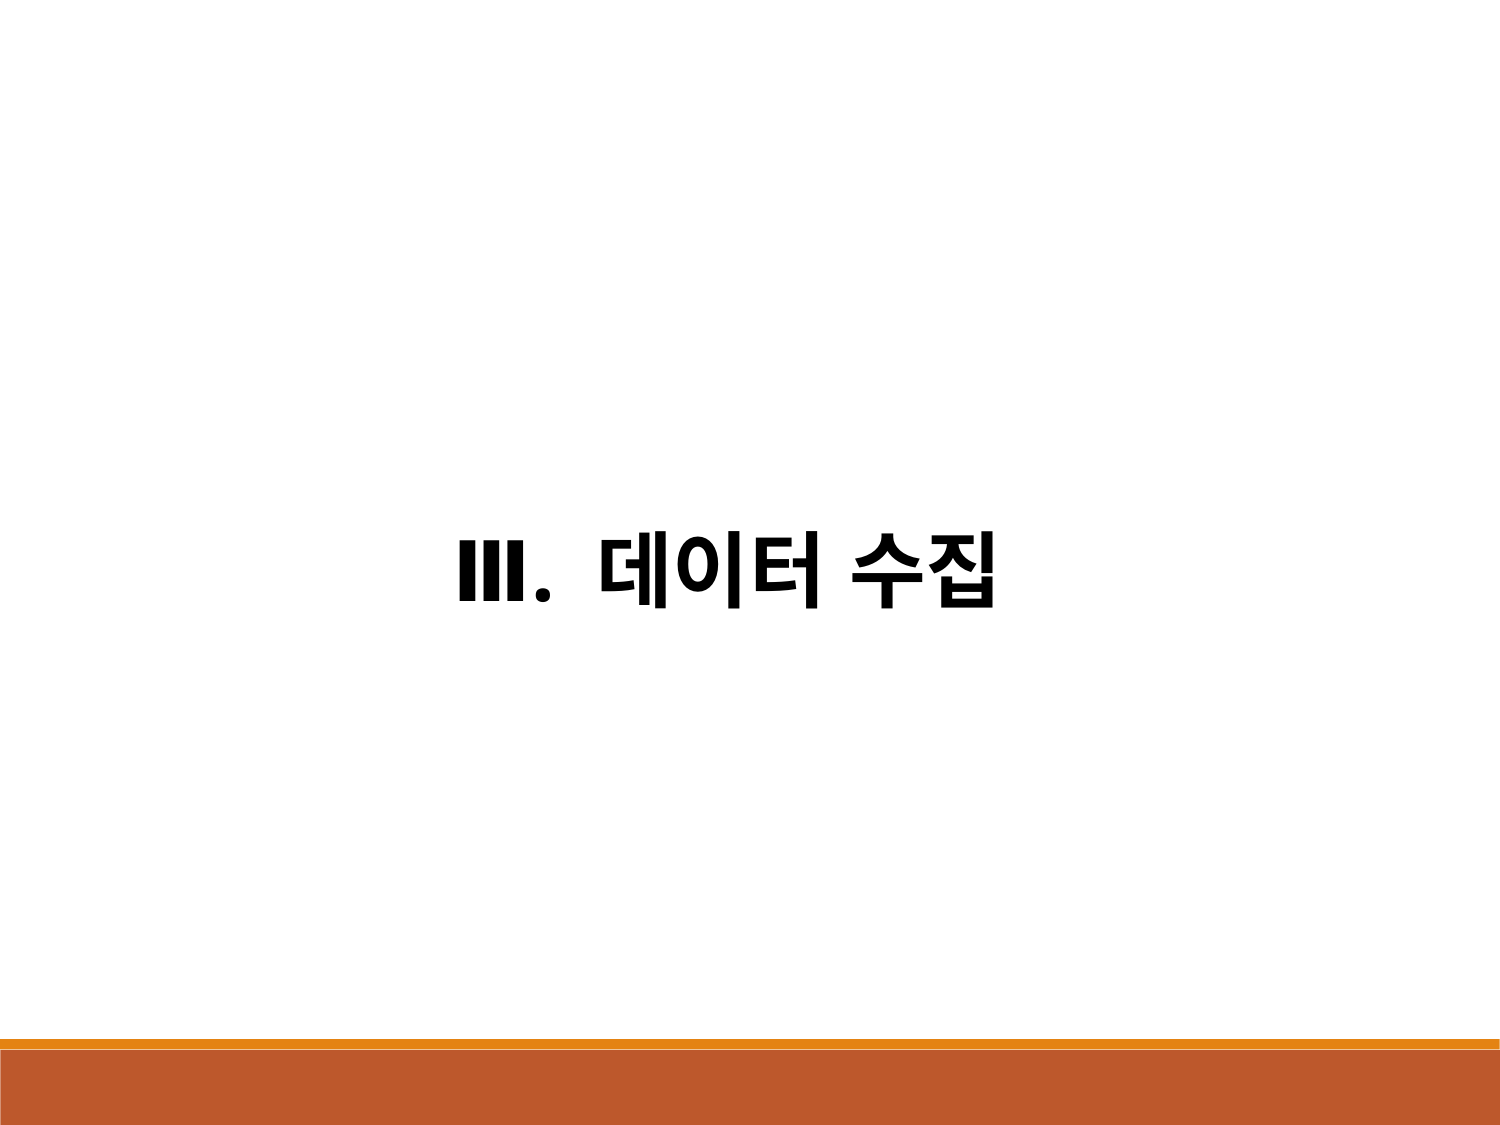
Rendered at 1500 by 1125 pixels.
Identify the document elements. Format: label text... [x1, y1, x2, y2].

text_box Ⅲ. 데이터 수집 [437, 495, 1160, 626]
